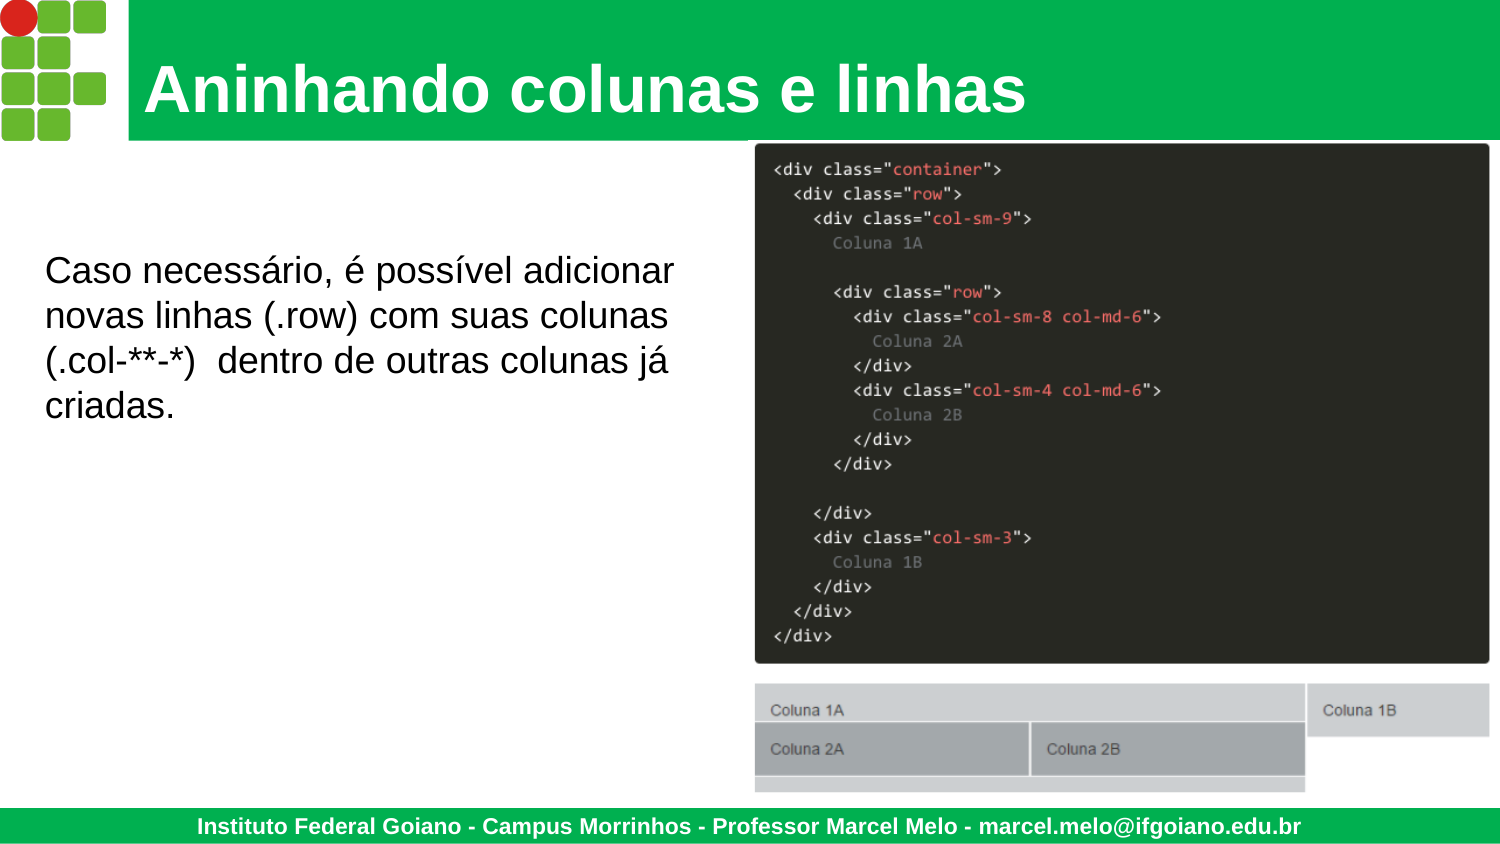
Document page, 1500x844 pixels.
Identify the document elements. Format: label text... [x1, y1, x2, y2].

picture [748, 140, 1500, 804]
list Caso necessário, é possível adicionar novas linhas (.row) com suas colunas (.col-**-*) dentro de outras colunas já criadas. [29, 140, 747, 783]
title Aninhando colunas e linhas [128, 0, 1500, 140]
picture [0, 0, 106, 141]
